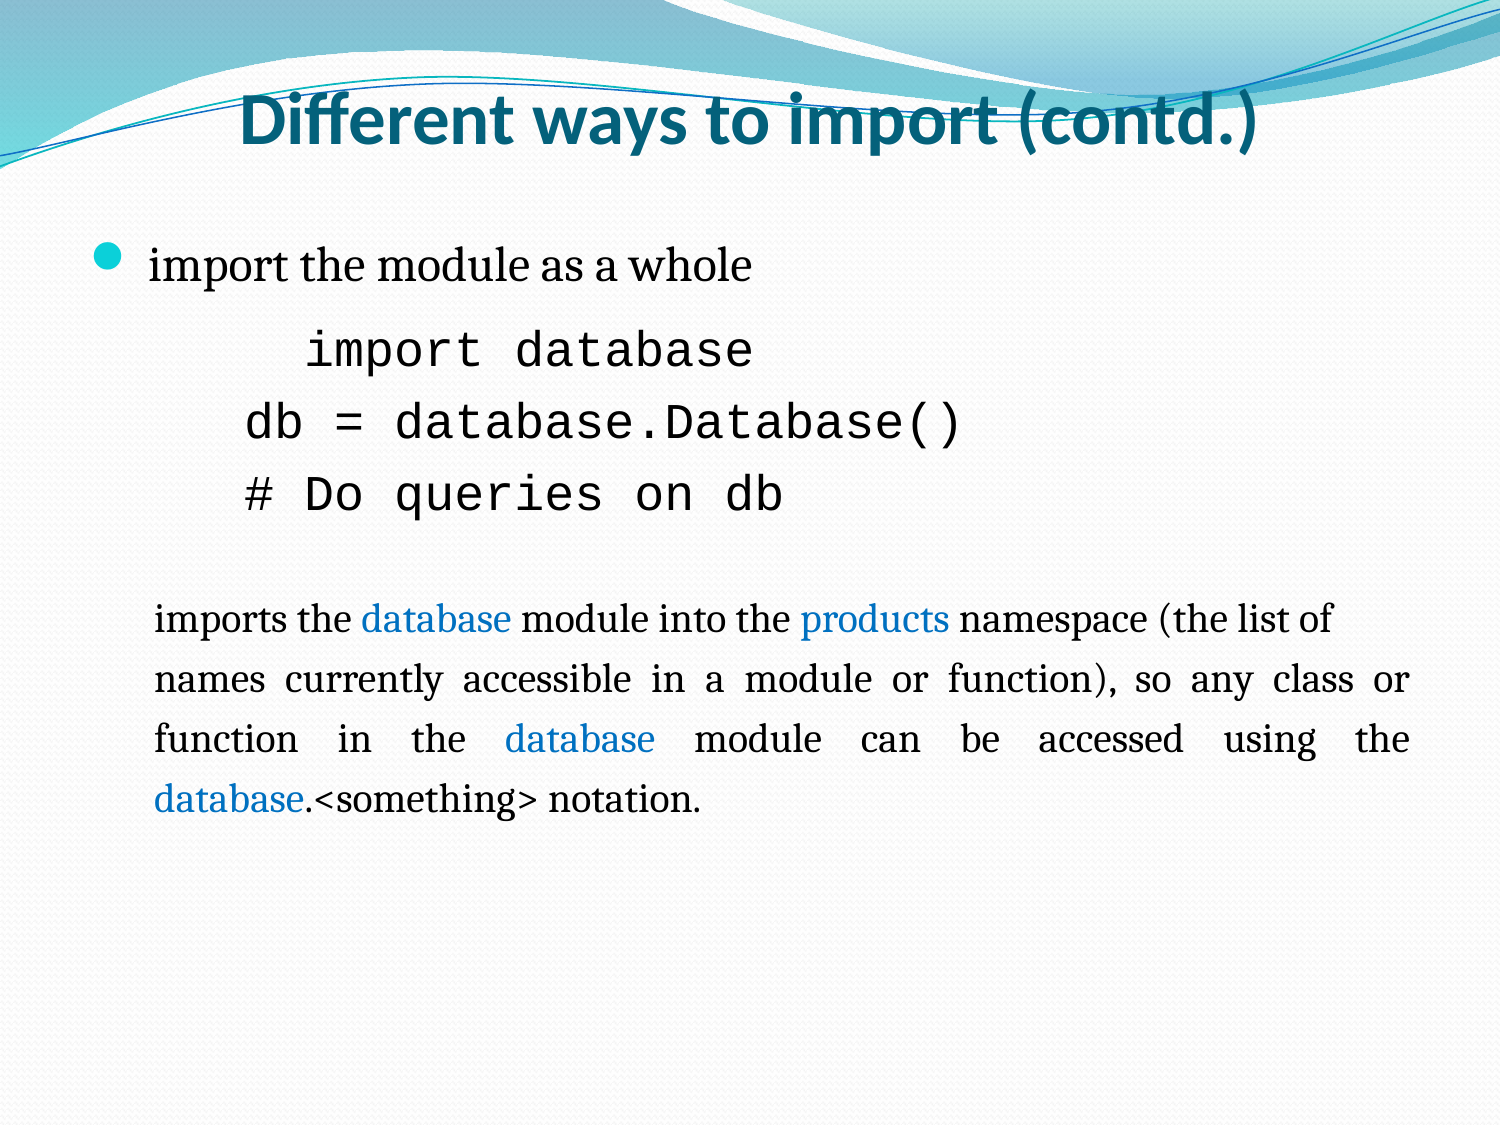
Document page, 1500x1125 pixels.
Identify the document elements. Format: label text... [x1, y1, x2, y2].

list import the module as a whole import database db = database.Database() # Do queries on db imports the database module into the products namespace (the list of names currently accessible in a module or function), so any class or function in the database module can be accessed using the database.<something> notation. [75, 212, 1425, 1063]
title Different ways to import (contd.) [75, 62, 1425, 160]
